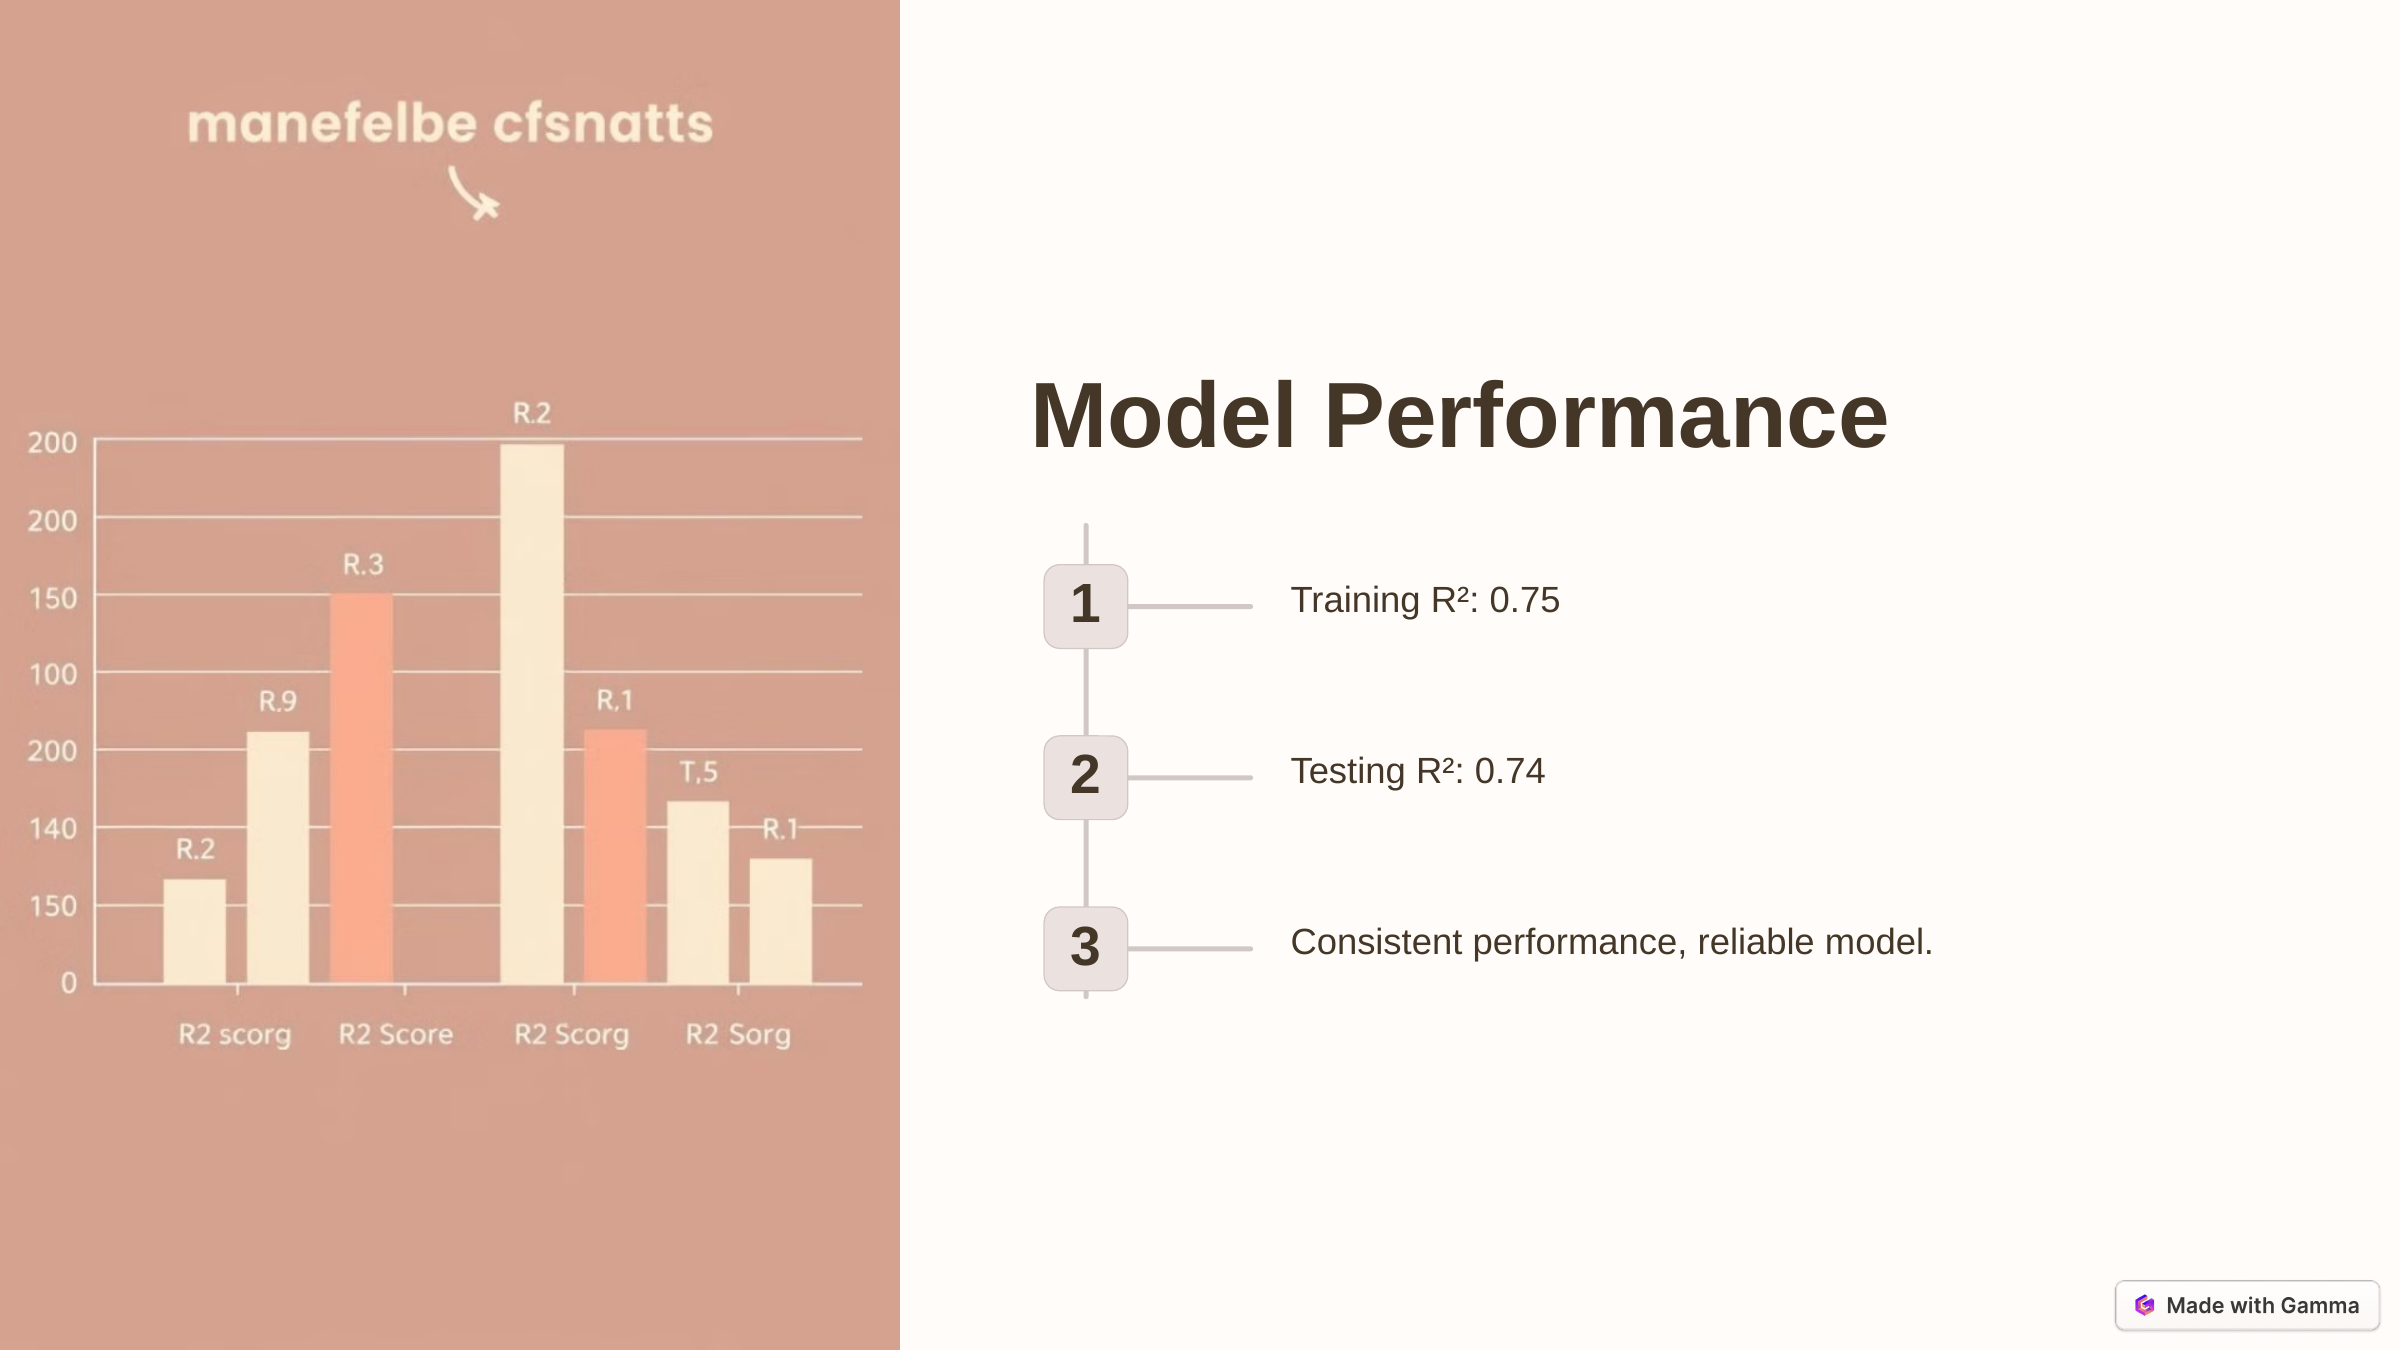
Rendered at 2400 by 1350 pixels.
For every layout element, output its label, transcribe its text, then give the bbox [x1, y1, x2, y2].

text_box 1 [1075, 578, 1097, 635]
text_box Consistent performance, reliable model. [1290, 902, 2270, 962]
text_box [1083, 991, 1089, 1000]
text_box [1083, 649, 1089, 735]
text_box [1044, 906, 1128, 991]
text_box 3 [1072, 921, 1100, 977]
text_box [1083, 522, 1089, 564]
picture [2106, 1271, 2389, 1339]
text_box [1044, 735, 1128, 820]
text_box Model Performance [1030, 350, 1961, 468]
text_box [1128, 775, 1254, 781]
text_box Testing R²: 0.74 [1290, 731, 2270, 791]
text_box 2 [1071, 749, 1101, 806]
text_box [1044, 564, 1128, 649]
text_box Training R²: 0.75 [1290, 560, 2270, 620]
text_box [1128, 946, 1254, 952]
text_box [1128, 604, 1254, 610]
picture [0, 0, 900, 1350]
text_box [1083, 820, 1089, 907]
